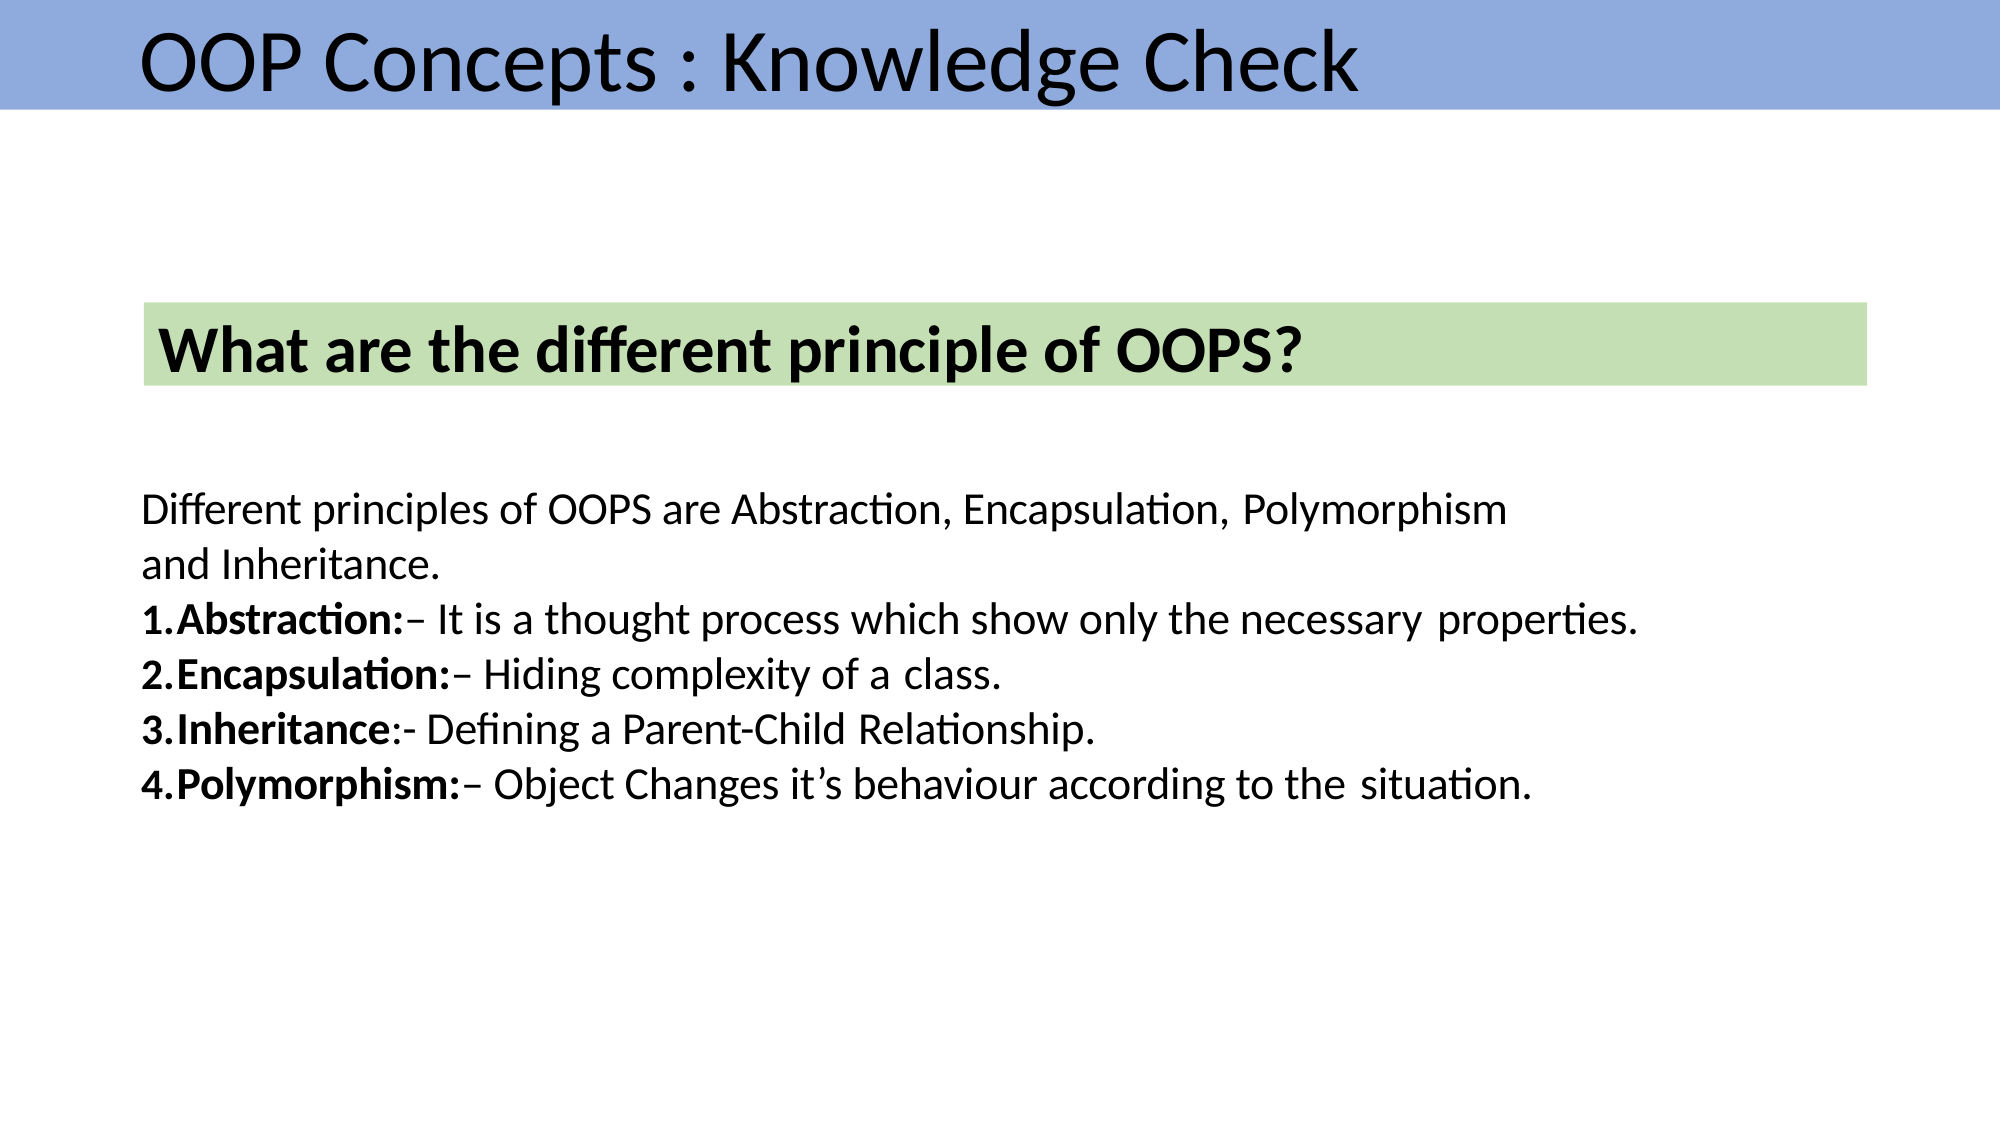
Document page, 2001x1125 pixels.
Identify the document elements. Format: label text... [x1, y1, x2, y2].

text_box Different principles of OOPS are Abstraction, Encapsulation, Polymorphism and Inheritance. Abstraction:– It is a thought process which show only the necessary properties. Encapsulation:– Hiding complexity of a class. Inheritance:- Defining a Parent-Child Relationship. Polymorphism:– Object Changes it’s behaviour according to the situation. [139, 476, 1654, 809]
title OOP Concepts : Knowledge Check [137, 0, 1673, 190]
text_box [1673, 0, 2000, 110]
text_box [0, 0, 137, 110]
text_box What are the different principle of OOPS? [143, 302, 1868, 386]
